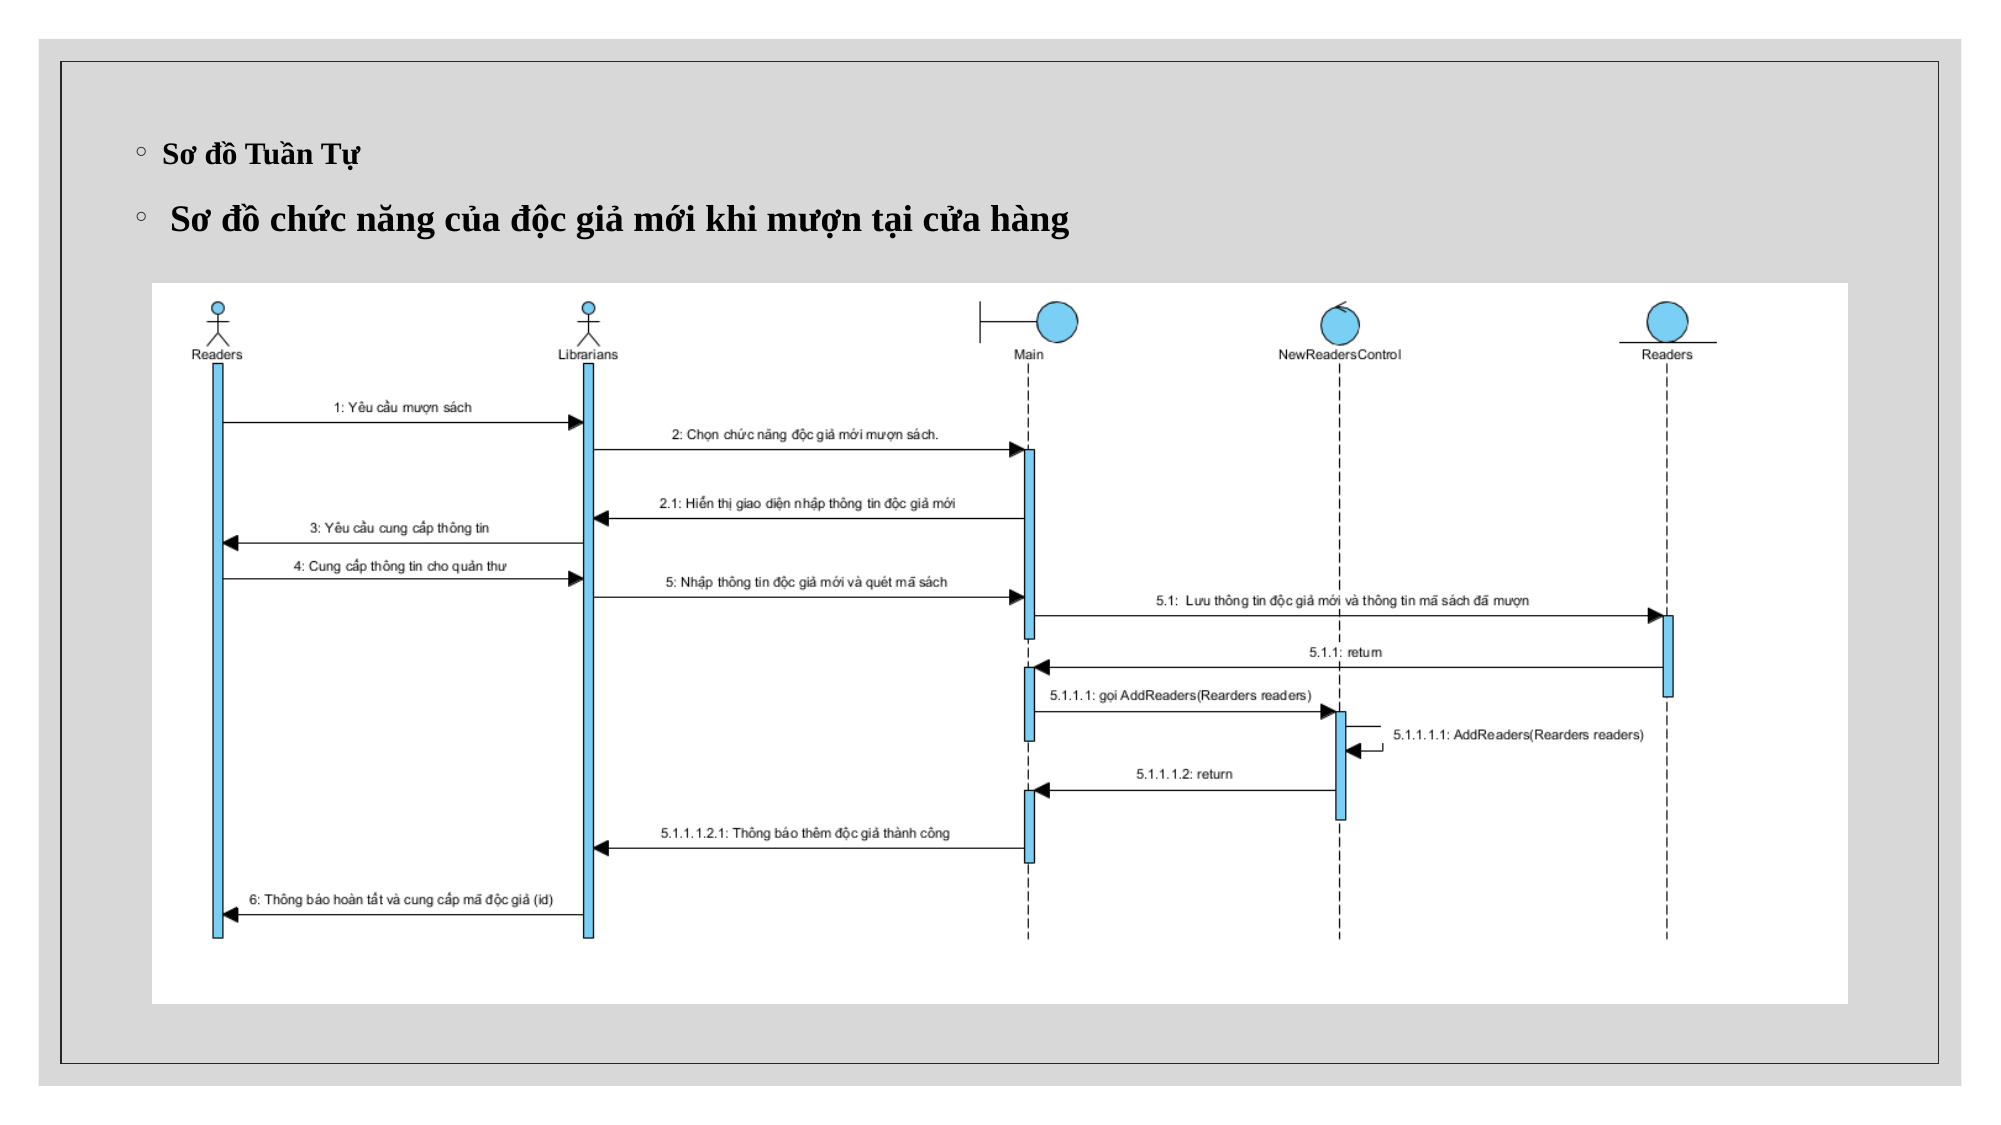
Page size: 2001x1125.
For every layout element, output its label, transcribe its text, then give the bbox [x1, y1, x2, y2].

text_box [0, 0, 2000, 75]
list Sơ đồ Tuần Tự Sơ đồ chức năng của độc giả mới khi mượn tại cửa hàng [117, 121, 1904, 977]
picture [152, 283, 1848, 1004]
